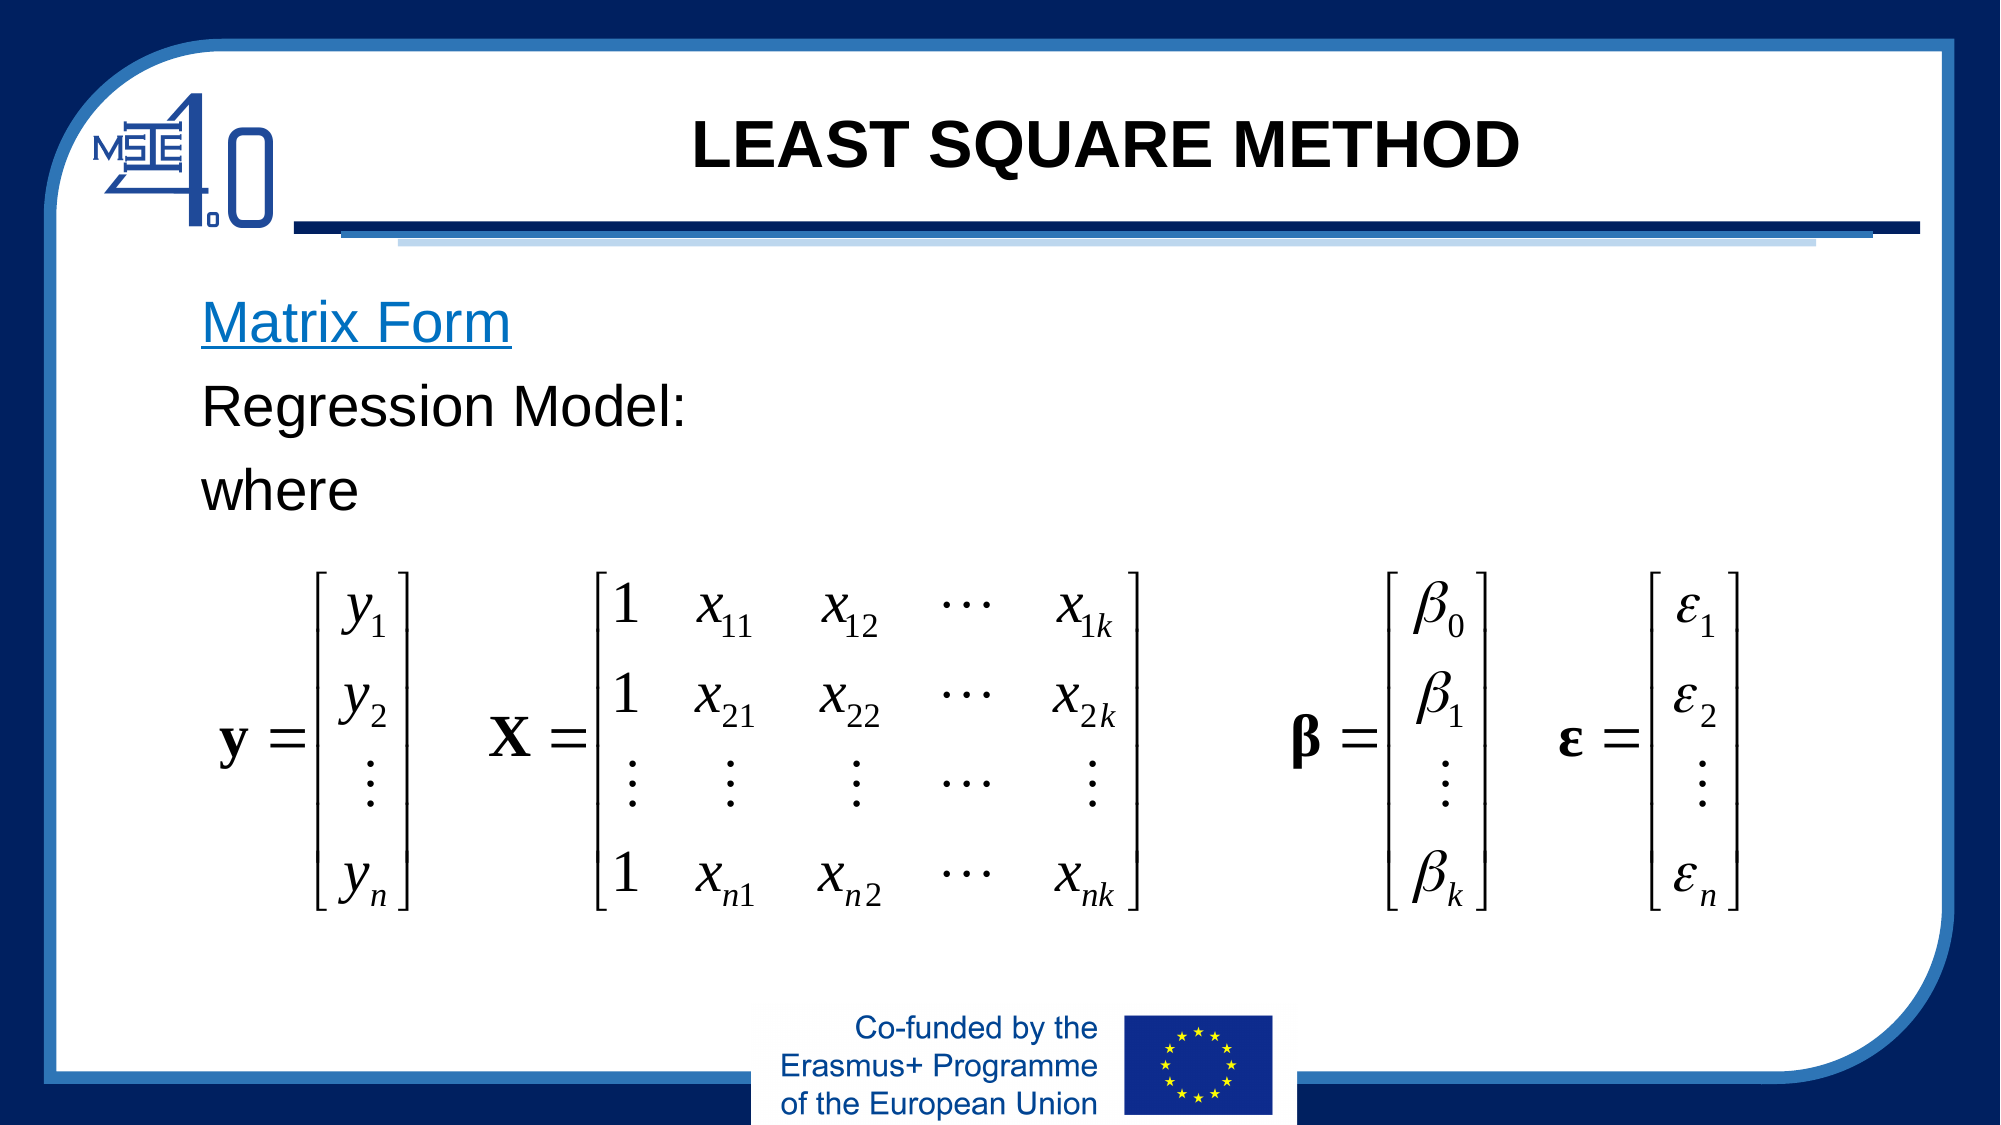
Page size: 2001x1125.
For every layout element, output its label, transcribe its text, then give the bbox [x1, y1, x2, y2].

text_box [0, 0, 2000, 75]
title LEAST SQUARE METHOD [294, 75, 1921, 220]
picture [751, 1003, 1298, 1125]
picture [212, 562, 1894, 921]
